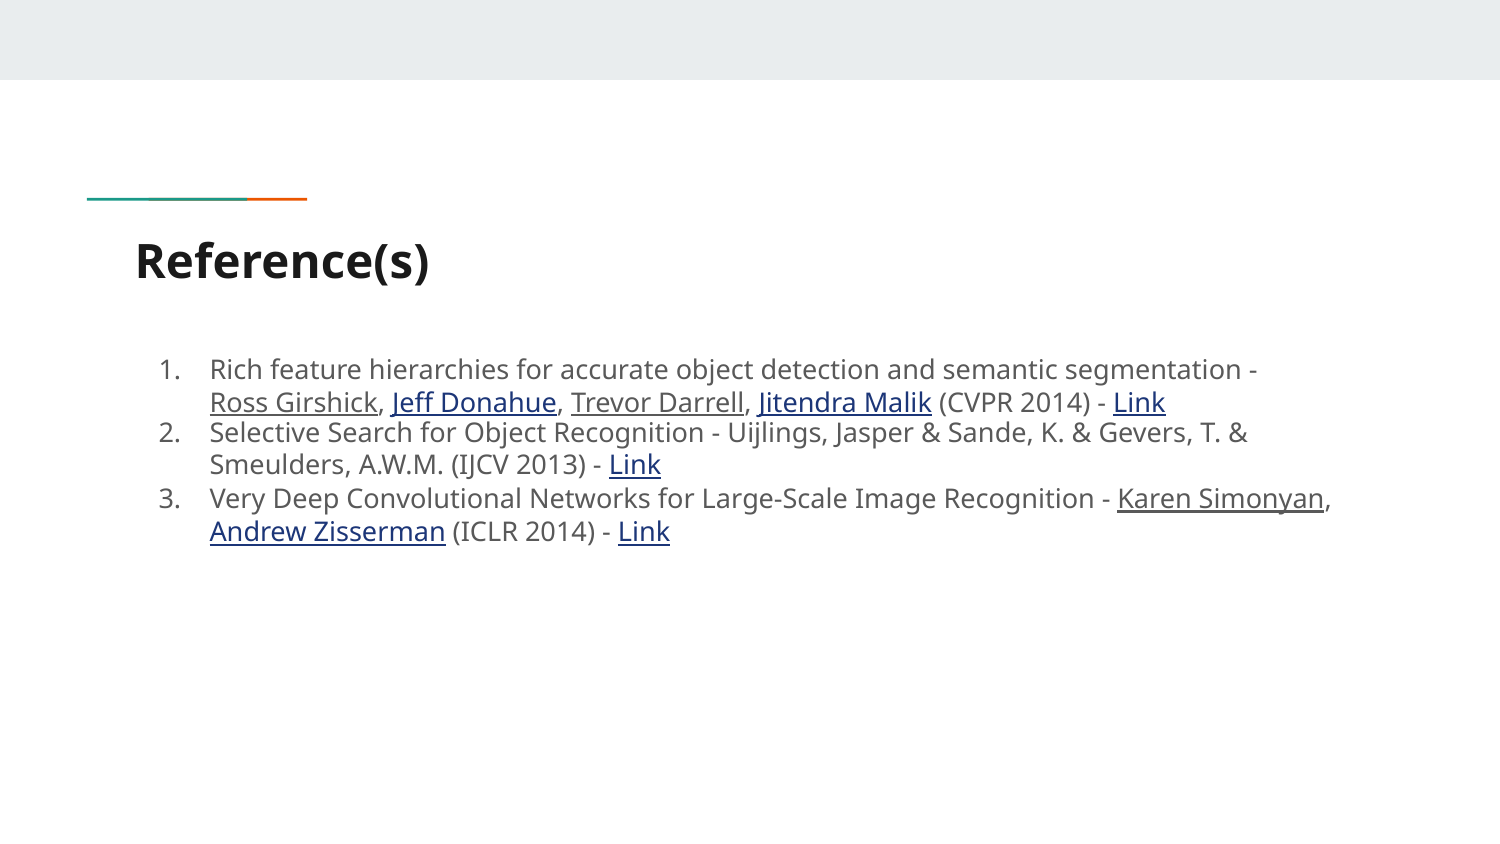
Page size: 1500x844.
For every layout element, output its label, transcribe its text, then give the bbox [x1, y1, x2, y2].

title Reference(s) [119, 216, 1381, 305]
list Rich feature hierarchies for accurate object detection and semantic segmentation - Ross Girshick, Jeff Donahue, Trevor Darrell, Jitendra Malik (CVPR 2014) - Link Selective Search for Object Recognition - Uijlings, Jasper & Sande, K. & Gevers, T. & Smeulders, A.W.M. (IJCV 2013) - Link Very Deep Convolutional Networks for Large-Scale Image Recognition - Karen Simonyan, Andrew Zisserman (ICLR 2014) - Link [119, 341, 1381, 712]
